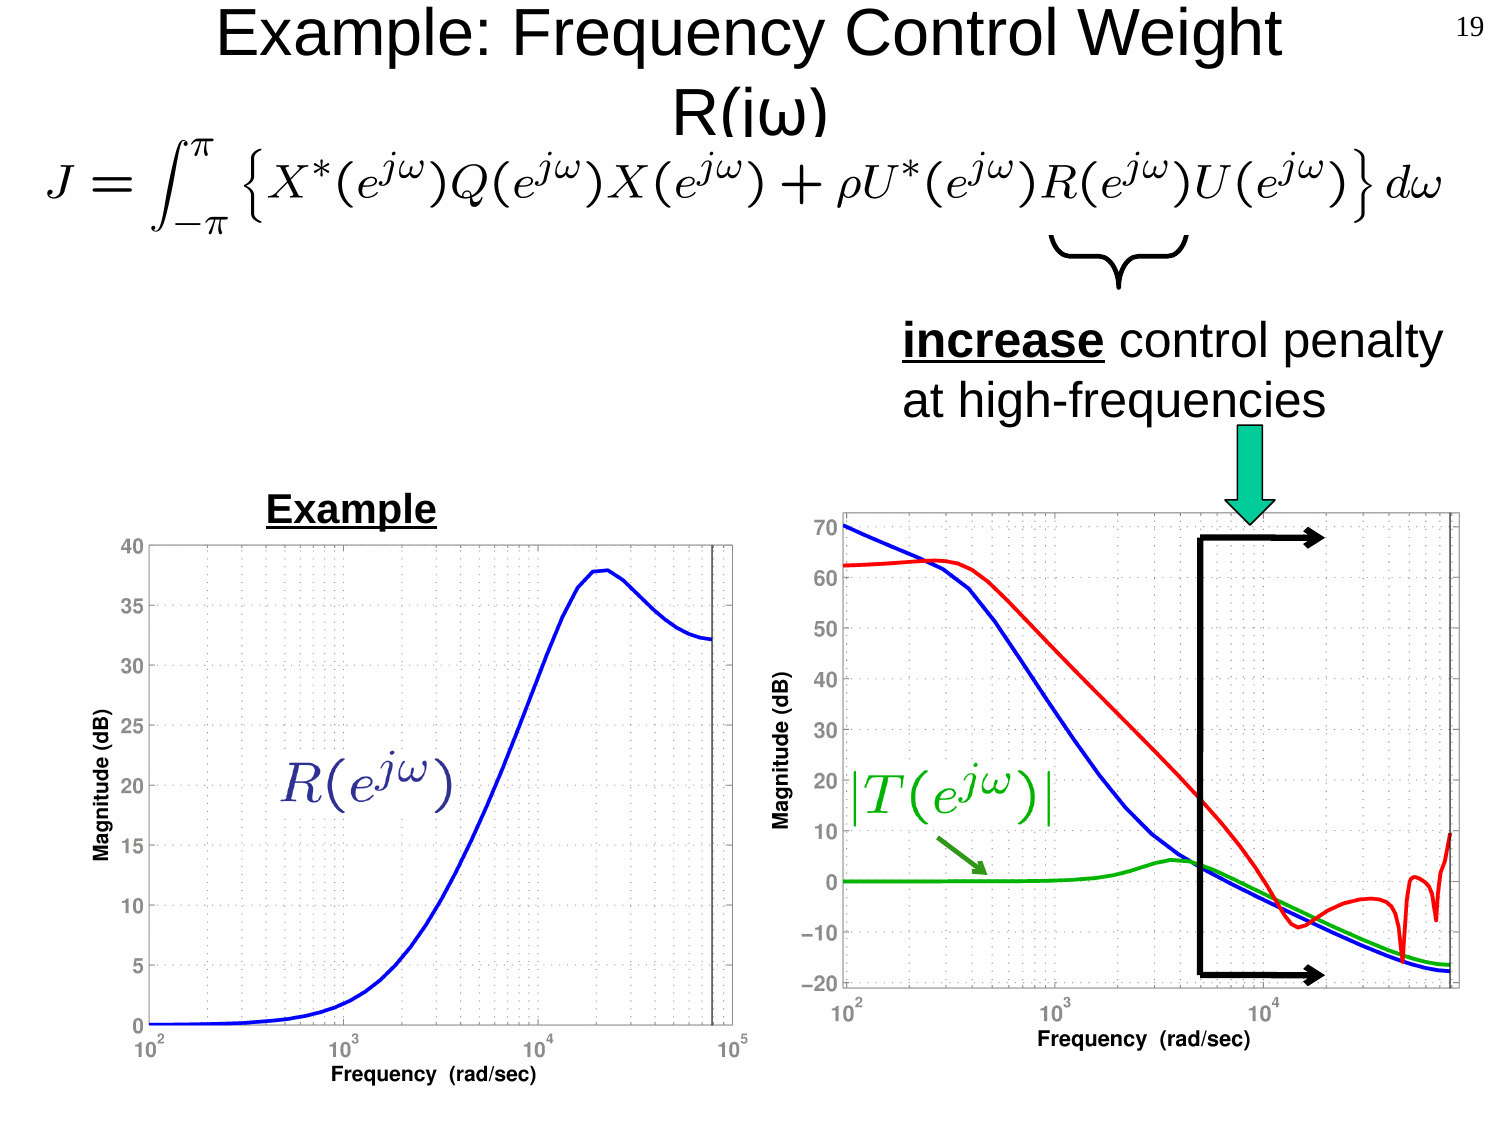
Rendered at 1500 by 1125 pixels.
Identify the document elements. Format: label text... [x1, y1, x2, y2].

text_box increase control penalty at high-frequencies [887, 299, 1500, 495]
slide_number 19 [1388, 0, 1500, 76]
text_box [937, 837, 988, 876]
picture [87, 537, 749, 1088]
text_box [1053, 243, 1184, 288]
text_box [1224, 425, 1276, 510]
picture [766, 512, 1461, 1055]
text_box Example [250, 474, 453, 535]
title Example: Frequency Control Weight R(jω) [112, 0, 1388, 135]
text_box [1199, 537, 1326, 976]
picture [45, 136, 1442, 235]
